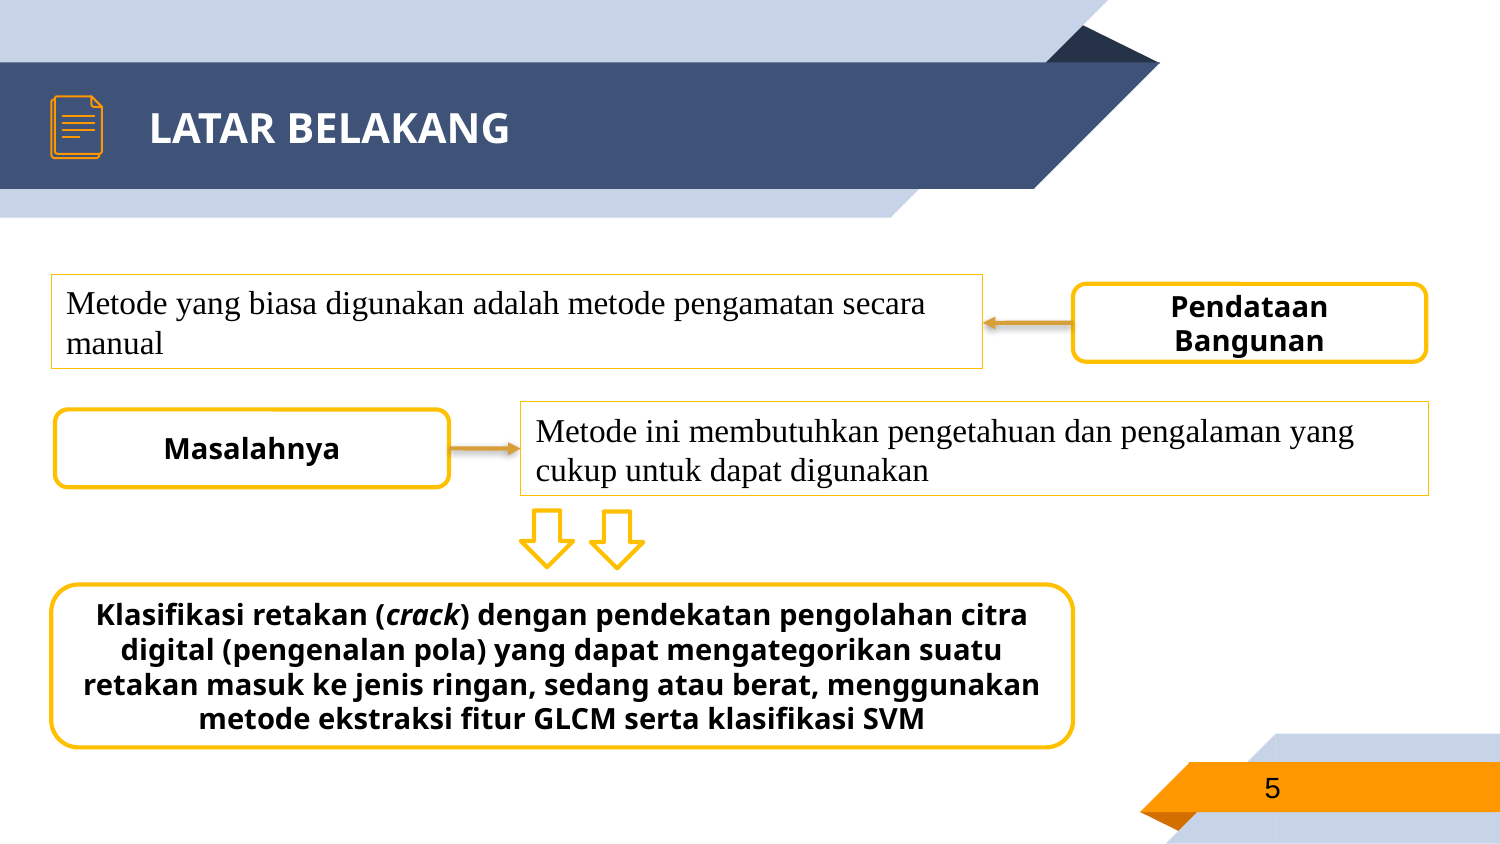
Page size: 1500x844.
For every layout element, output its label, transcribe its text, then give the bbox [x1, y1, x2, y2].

text_box [588, 509, 646, 571]
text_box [50, 96, 103, 159]
text_box Metode yang biasa digunakan adalah metode pengamatan secara manual [51, 274, 983, 369]
text_box Masalahnya [52, 407, 452, 490]
text_box Klasifikasi retakan (crack) dengan pendekatan pengolahan citra digital (pengenalan pola) yang dapat mengategorikan suatu retakan masuk ke jenis ringan, sedang atau berat, menggunakan metode ekstraksi fitur GLCM serta klasifikasi SVM [49, 582, 1076, 750]
title LATAR BELAKANG [133, 64, 997, 190]
text_box [518, 508, 576, 570]
slide_number 5 [1249, 760, 1494, 813]
text_box Pendataan Bangunan [1070, 281, 1429, 364]
text_box Metode ini membutuhkan pengetahuan dan pengalaman yang cukup untuk dapat digunakan [520, 401, 1429, 496]
